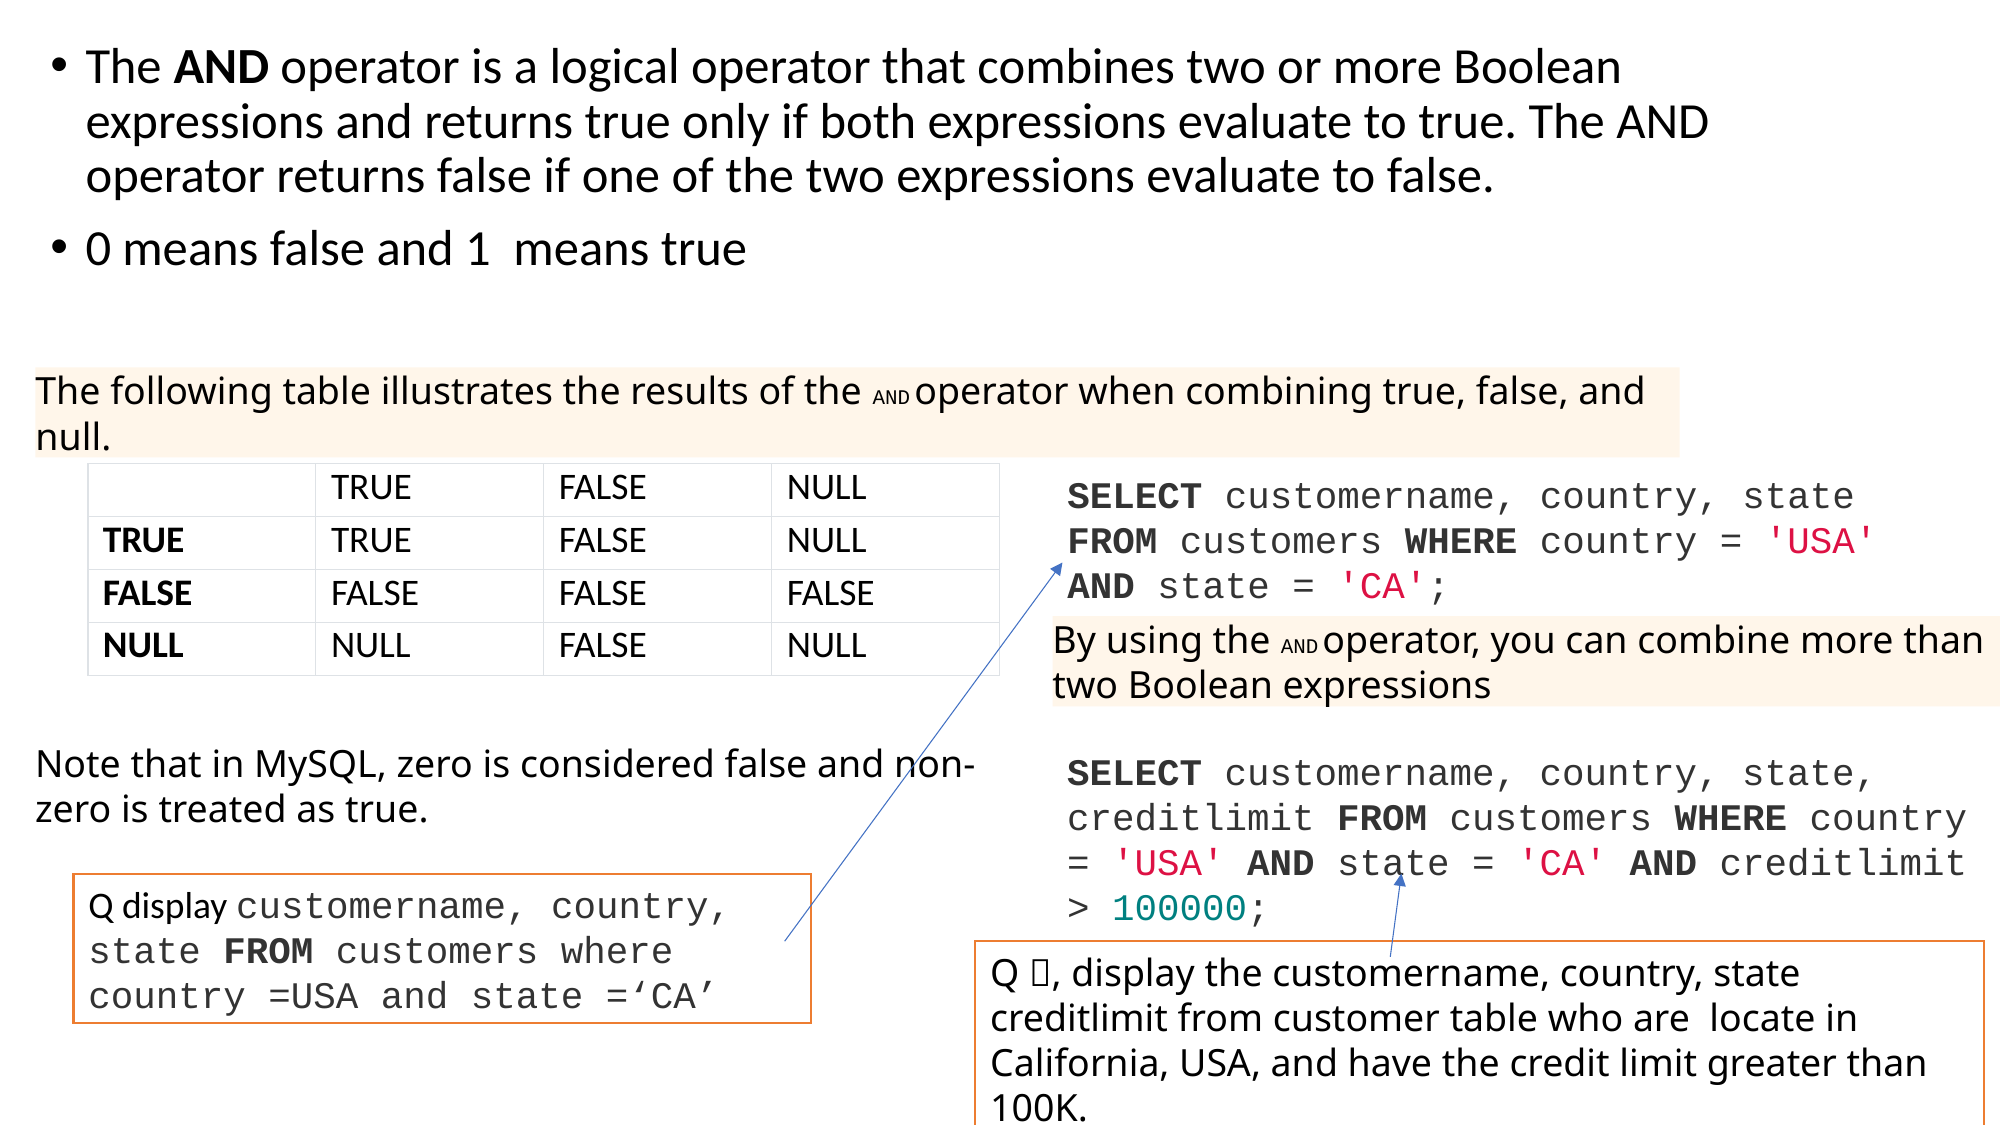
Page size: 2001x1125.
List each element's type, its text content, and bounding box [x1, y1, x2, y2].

text_box Q , display the customername, country, state creditlimit from customer table who are locate in California, USA, and have the credit limit greater than 100K. [974, 940, 1985, 1125]
table_cell NULL [316, 623, 543, 675]
table_cell NULL [772, 517, 999, 569]
text_box The following table illustrates the results of the AND operator when combining true, false, and null. [35, 367, 1680, 458]
table_cell FALSE [544, 570, 771, 622]
text_box SELECT customername, country, state, creditlimit FROM customers WHERE country = 'USA' AND state = 'CA' AND creditlimit > 100000; [1063, 740, 2000, 935]
text_box Q display customername, country, state FROM customers where country =USA and state =‘CA’ [72, 873, 812, 1024]
table_cell FALSE [544, 623, 771, 675]
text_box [1390, 873, 1402, 957]
text_box SELECT customername, country, state FROM customers WHERE country = 'USA' AND state = 'CA'; [1052, 463, 1965, 614]
text_box By using the AND operator, you can combine more than two Boolean expressions [1063, 616, 2000, 707]
table_cell TRUE [89, 517, 315, 569]
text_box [784, 562, 1063, 942]
table_header FALSE [544, 464, 771, 516]
table_cell NULL [772, 623, 784, 675]
table_cell FALSE [89, 570, 315, 622]
table_cell FALSE [544, 517, 771, 569]
table_cell FALSE [772, 570, 784, 622]
list The AND operator is a logical operator that combines two or more Boolean expressions and returns true only if both expressions evaluate to true. The AND operator returns false if one of the two expressions evaluate to false. 0 means false and 1 means true [35, 32, 1873, 287]
table_cell FALSE [316, 570, 543, 622]
table_header NULL [772, 464, 999, 516]
table_cell TRUE [316, 517, 543, 569]
text_box Note that in MySQL, zero is considered false and non-zero is treated as true. [20, 732, 784, 838]
table_header TRUE [316, 464, 543, 516]
table_header [89, 464, 315, 516]
table_cell NULL [89, 623, 315, 675]
